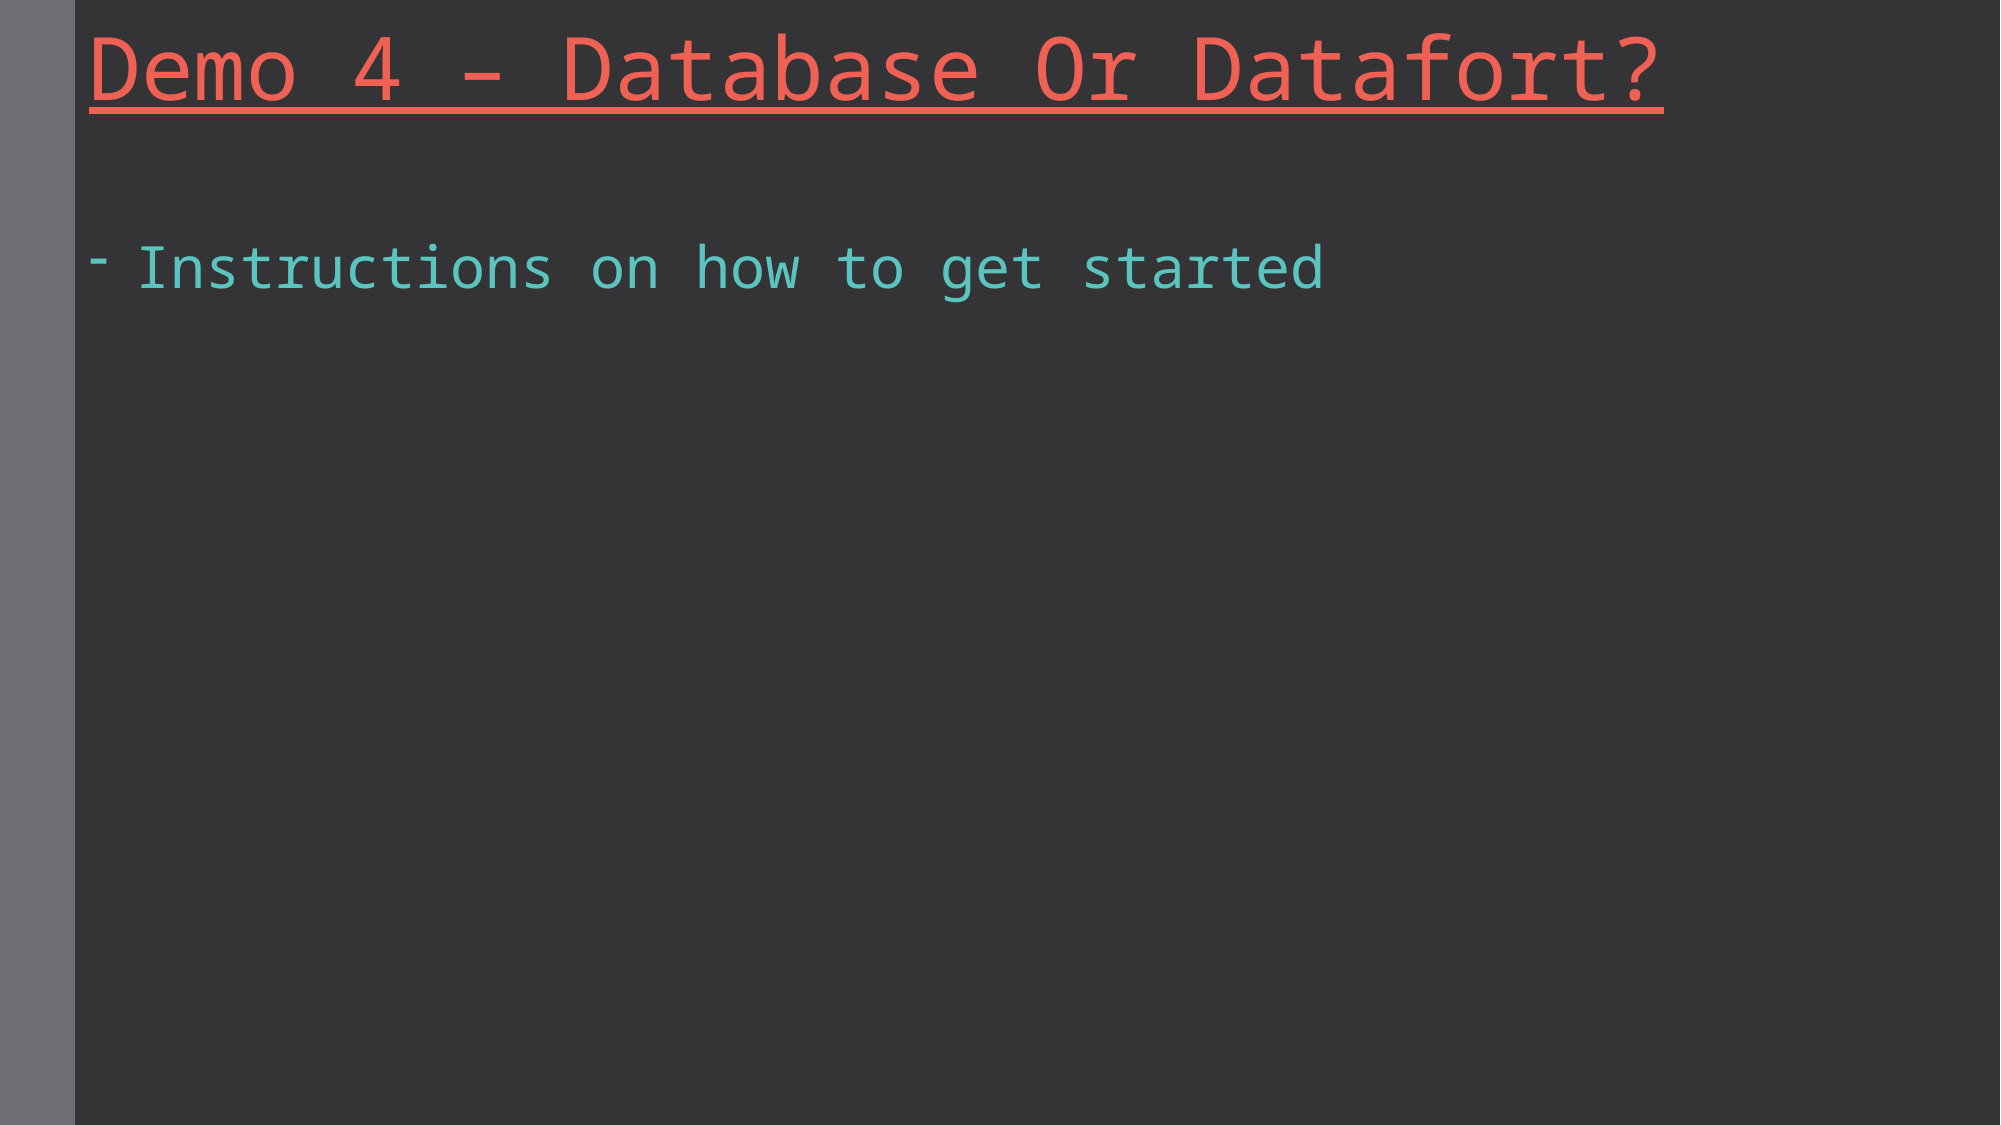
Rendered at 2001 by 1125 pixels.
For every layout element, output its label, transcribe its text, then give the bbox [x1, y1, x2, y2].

text_box Demo 4 – Database Or Datafort? [74, 5, 2000, 126]
text_box Instructions on how to get started [74, 222, 1940, 308]
